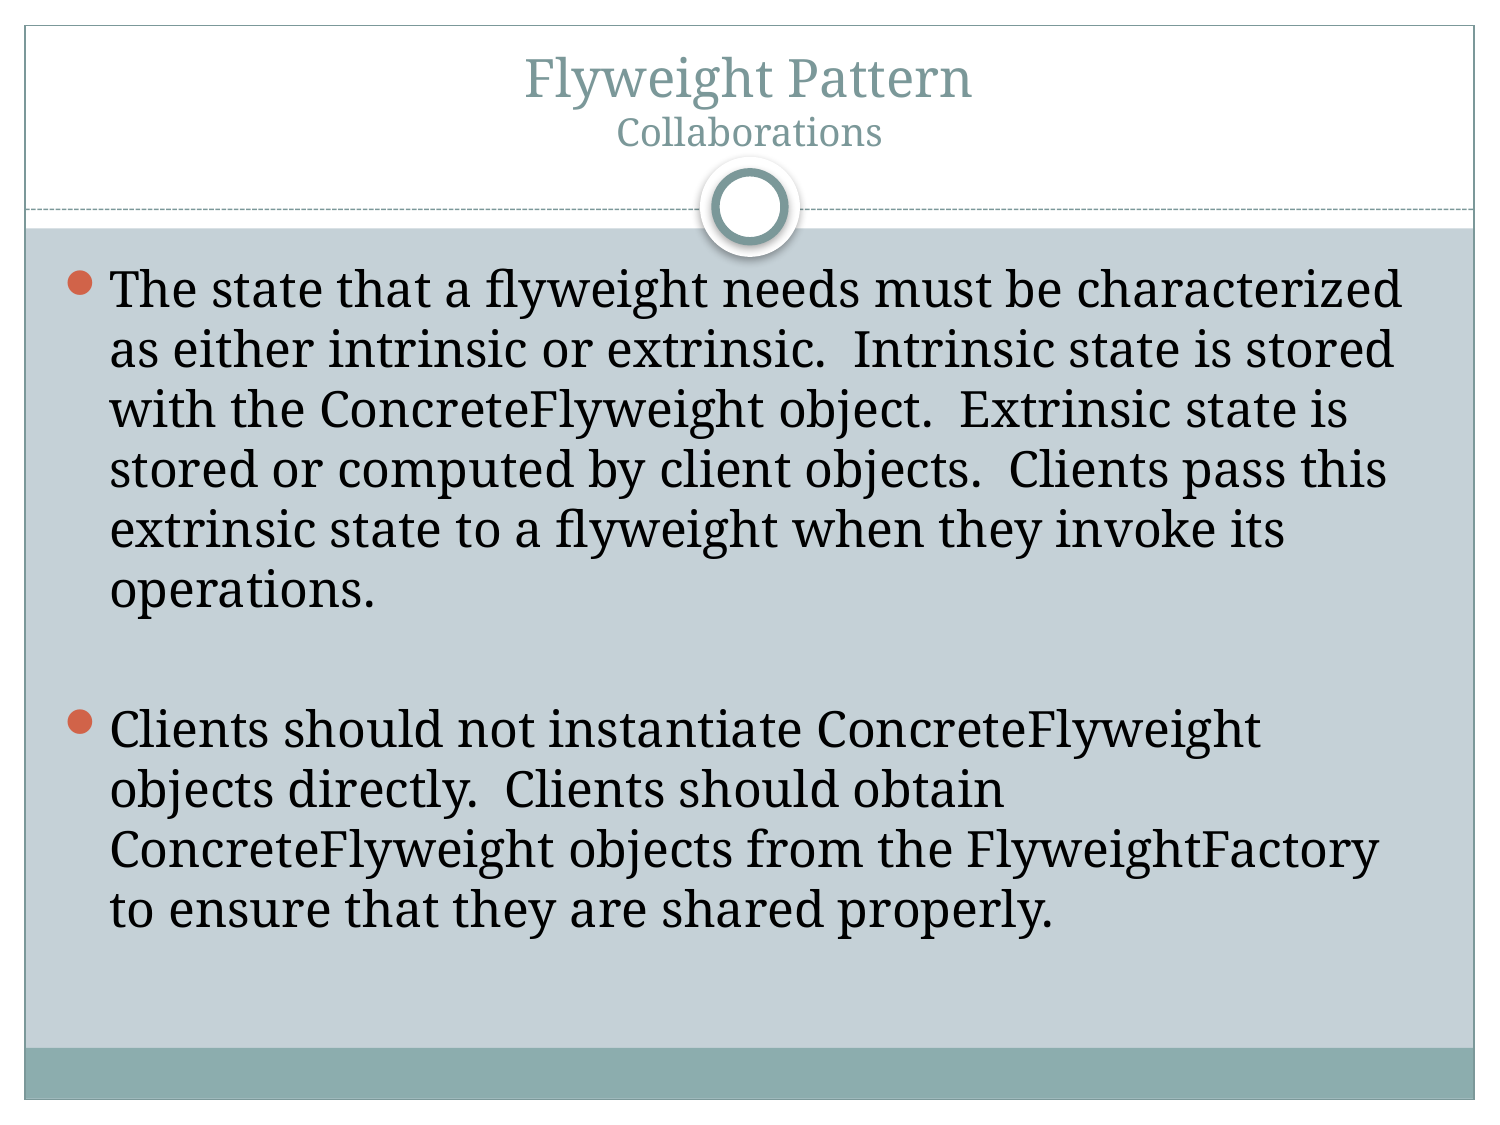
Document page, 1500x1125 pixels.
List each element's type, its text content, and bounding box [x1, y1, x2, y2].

title Flyweight Pattern Collaborations [49, 37, 1450, 162]
list The state that a flyweight needs must be characterized as either intrinsic or extrinsic. Intrinsic state is stored with the ConcreteFlyweight object. Extrinsic state is stored or computed by client objects. Clients pass this extrinsic state to a flyweight when they invoke its operations. Clients should not instantiate ConcreteFlyweight objects directly. Clients should obtain ConcreteFlyweight objects from the FlyweightFactory to ensure that they are shared properly. [49, 250, 1445, 1001]
